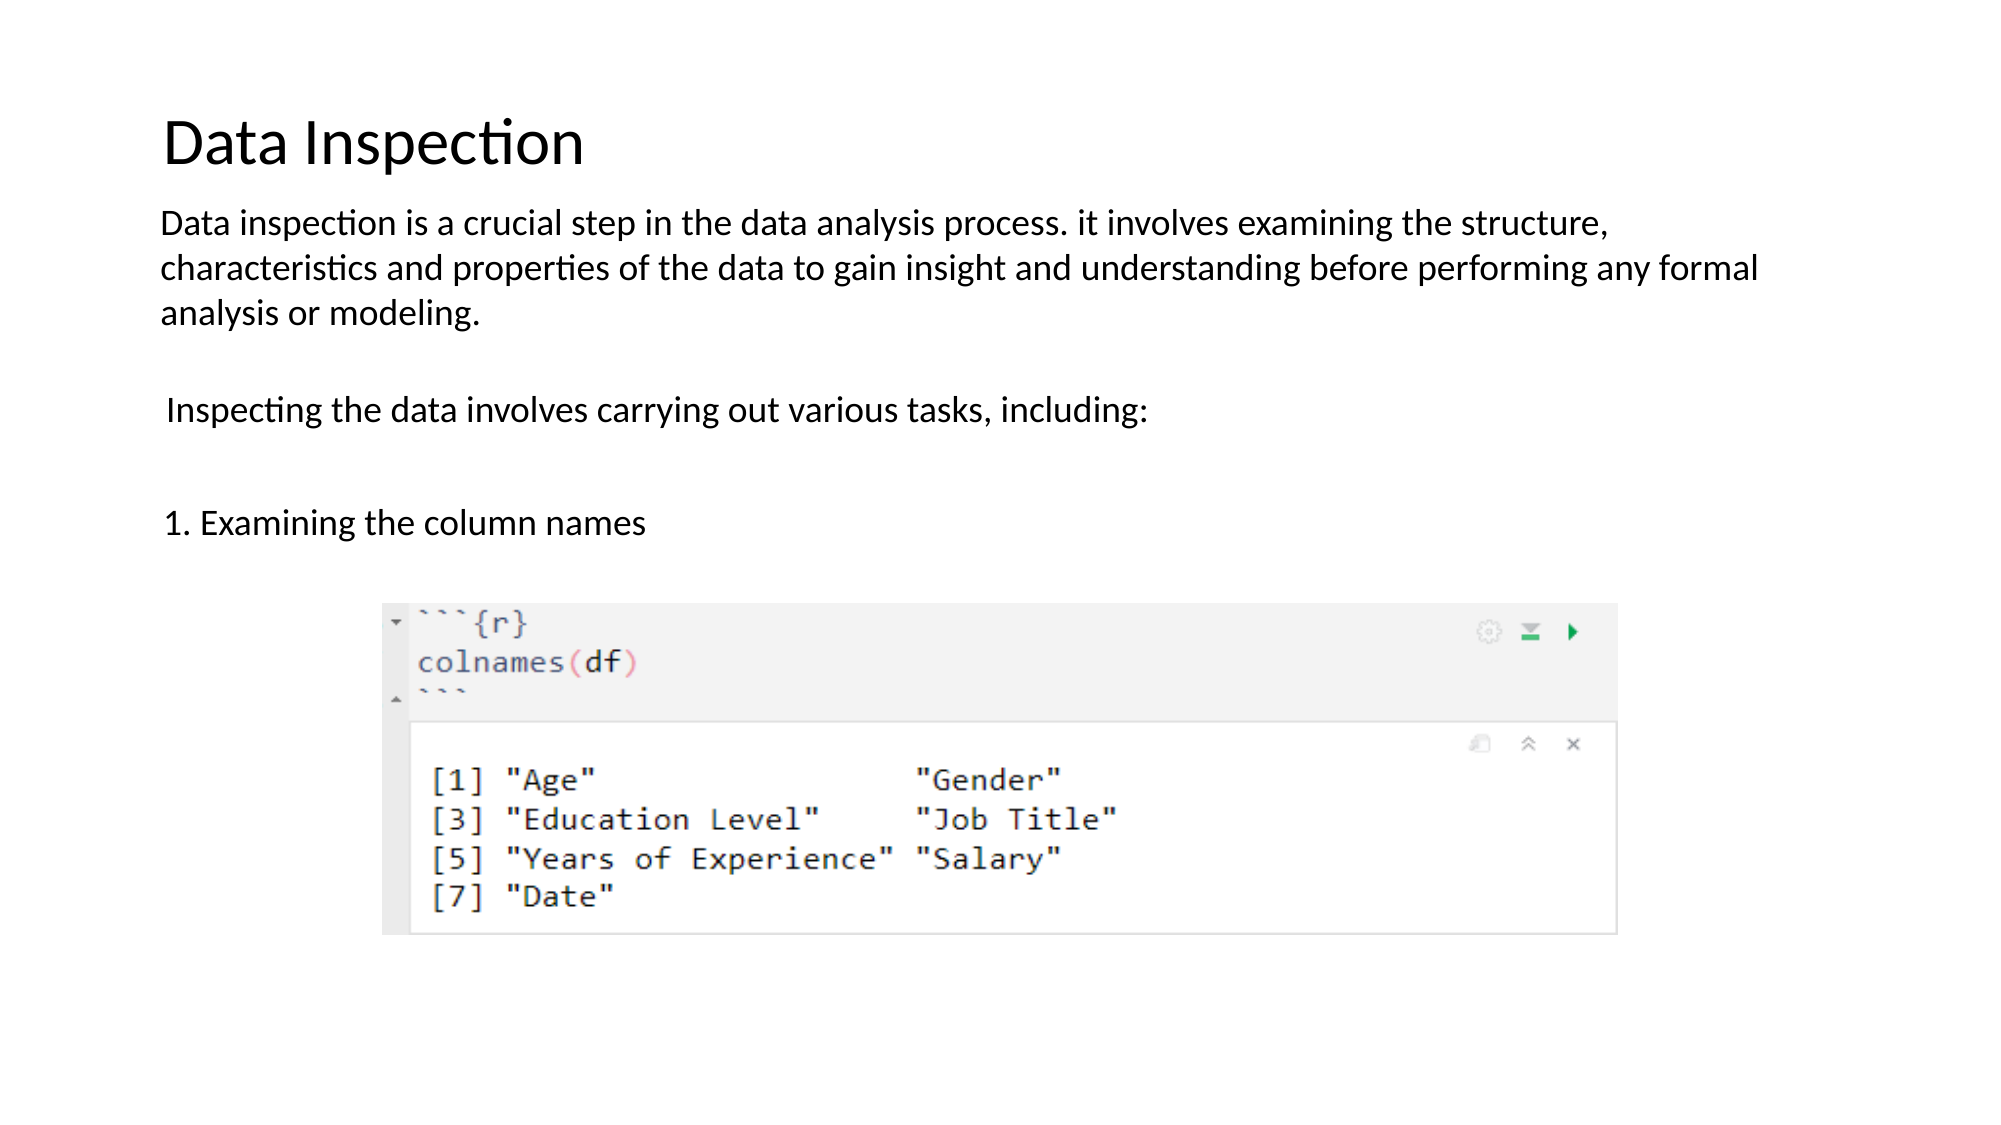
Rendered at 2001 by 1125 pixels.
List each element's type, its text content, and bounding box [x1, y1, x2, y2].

text_box Data Inspection [148, 90, 601, 186]
picture [382, 603, 1618, 935]
text_box Inspecting the data involves carrying out various tasks, including: [151, 377, 1165, 438]
text_box 1. Examining the column names [148, 490, 663, 551]
text_box Data inspection is a crucial step in the data analysis process. it involves examining the structure, characteristics and properties of the data to gain insight and understanding before performing any formal analysis or modeling. [145, 190, 1802, 341]
